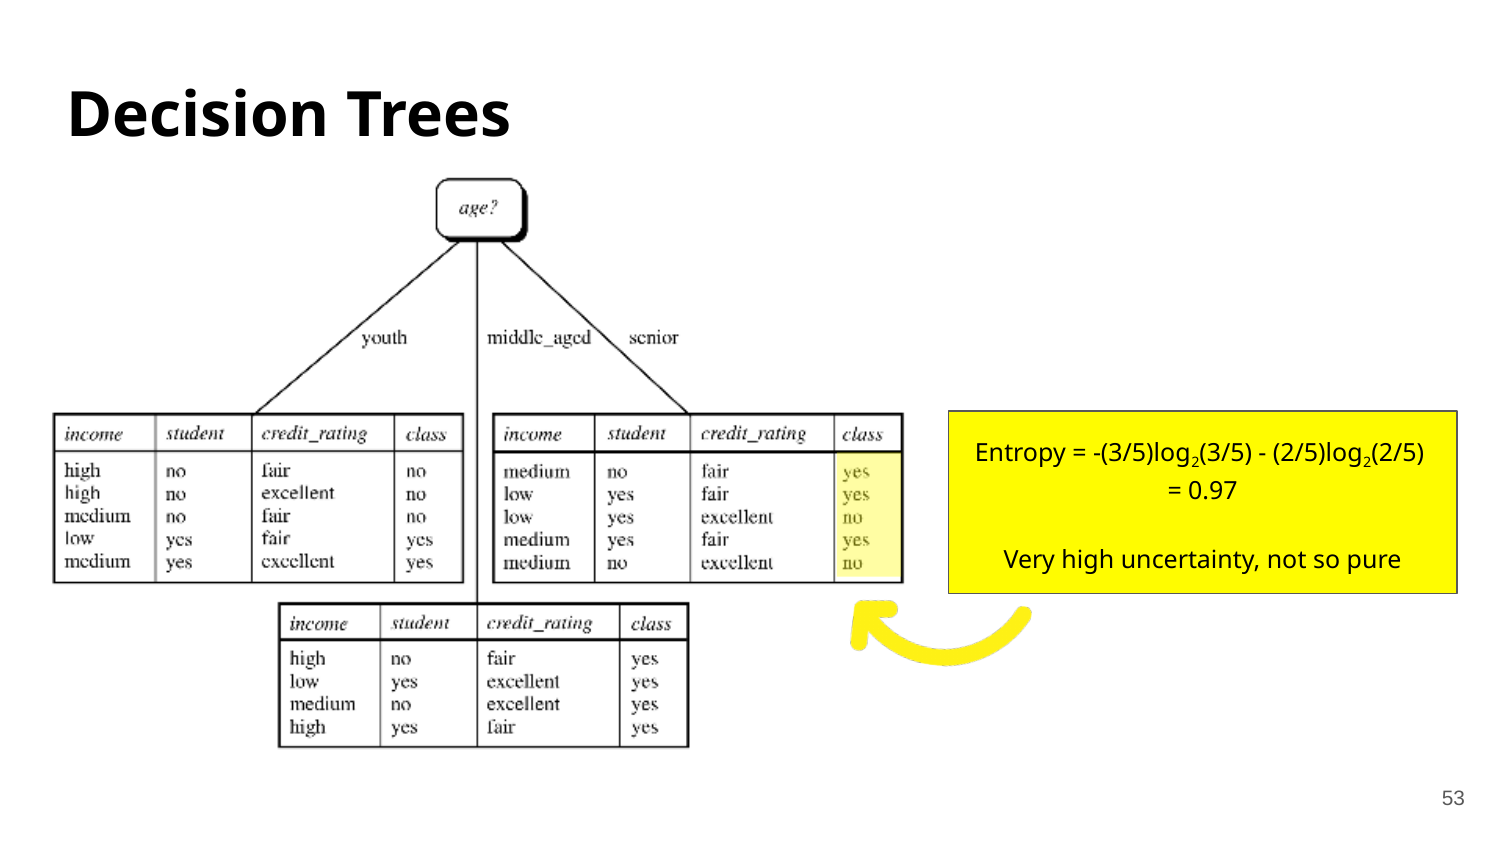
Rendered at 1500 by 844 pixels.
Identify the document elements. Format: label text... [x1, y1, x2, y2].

text_box Entropy = -(3/5)log2(3/5) - (2/5)log2(2/5) = 0.97 Very high uncertainty, not so pure [948, 410, 1457, 594]
picture [40, 171, 1032, 763]
slide_number 53 [1389, 764, 1480, 830]
text_box Decision Trees [51, 72, 1449, 167]
